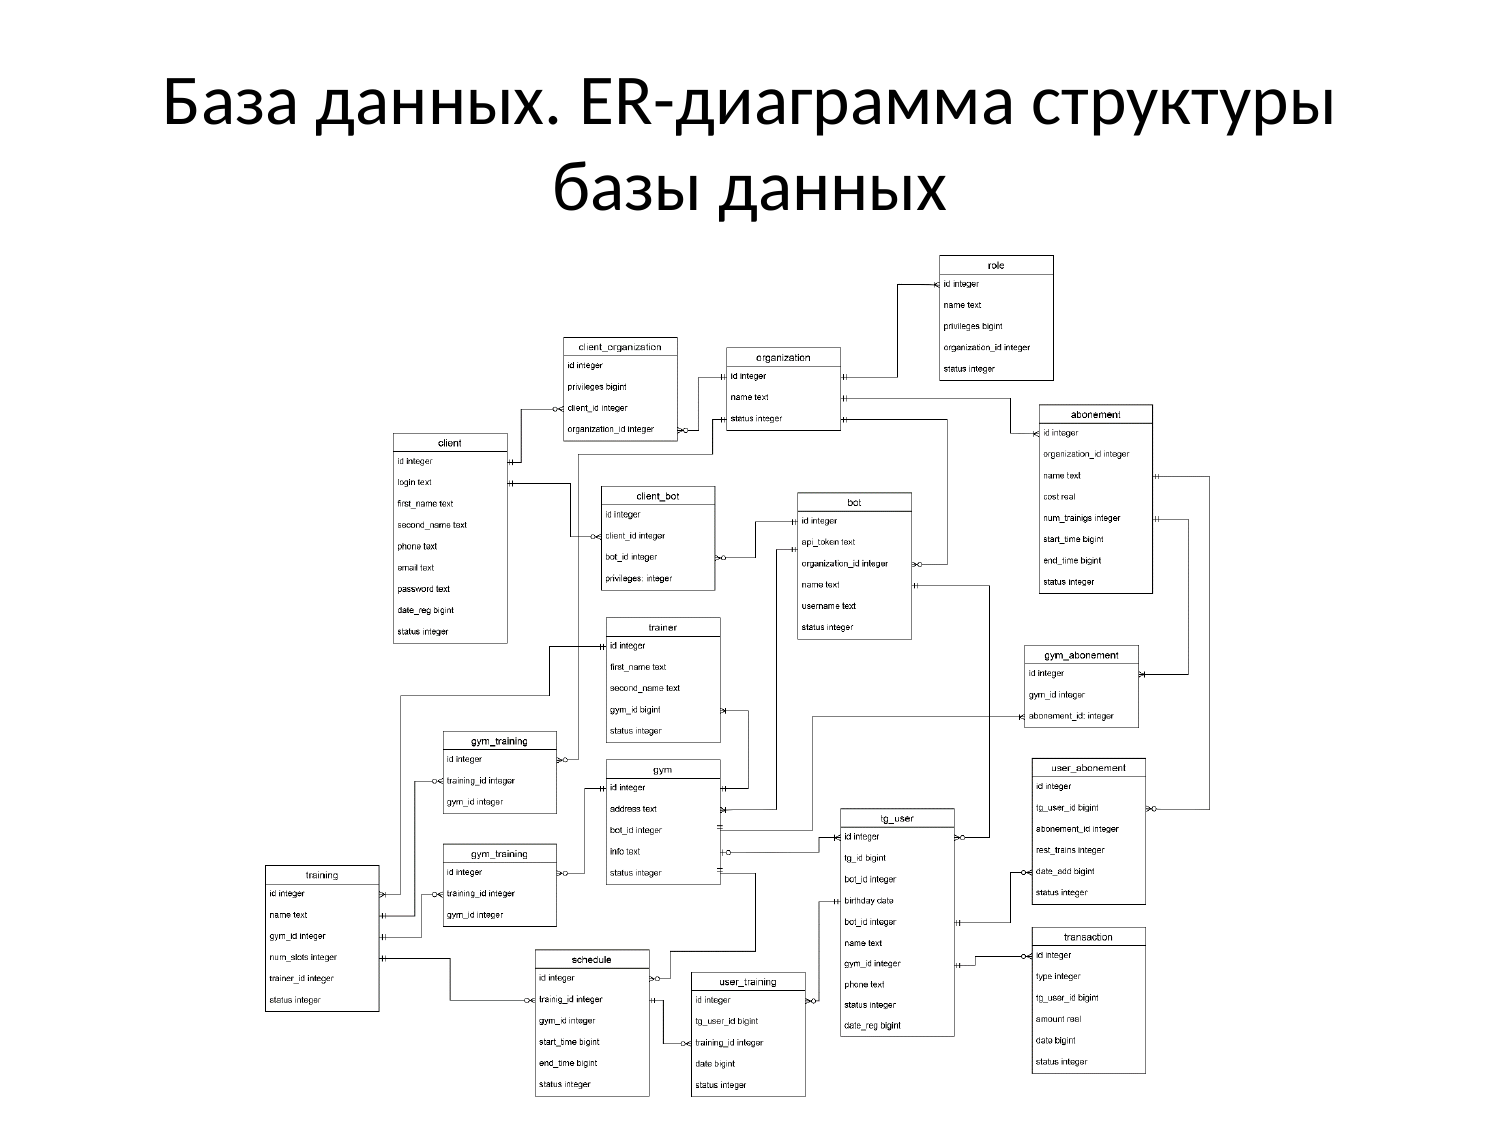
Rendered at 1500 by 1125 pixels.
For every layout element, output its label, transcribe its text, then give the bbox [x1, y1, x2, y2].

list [265, 255, 1216, 1099]
title База данных. ER-диаграмма структуры базы данных [75, 45, 1425, 233]
